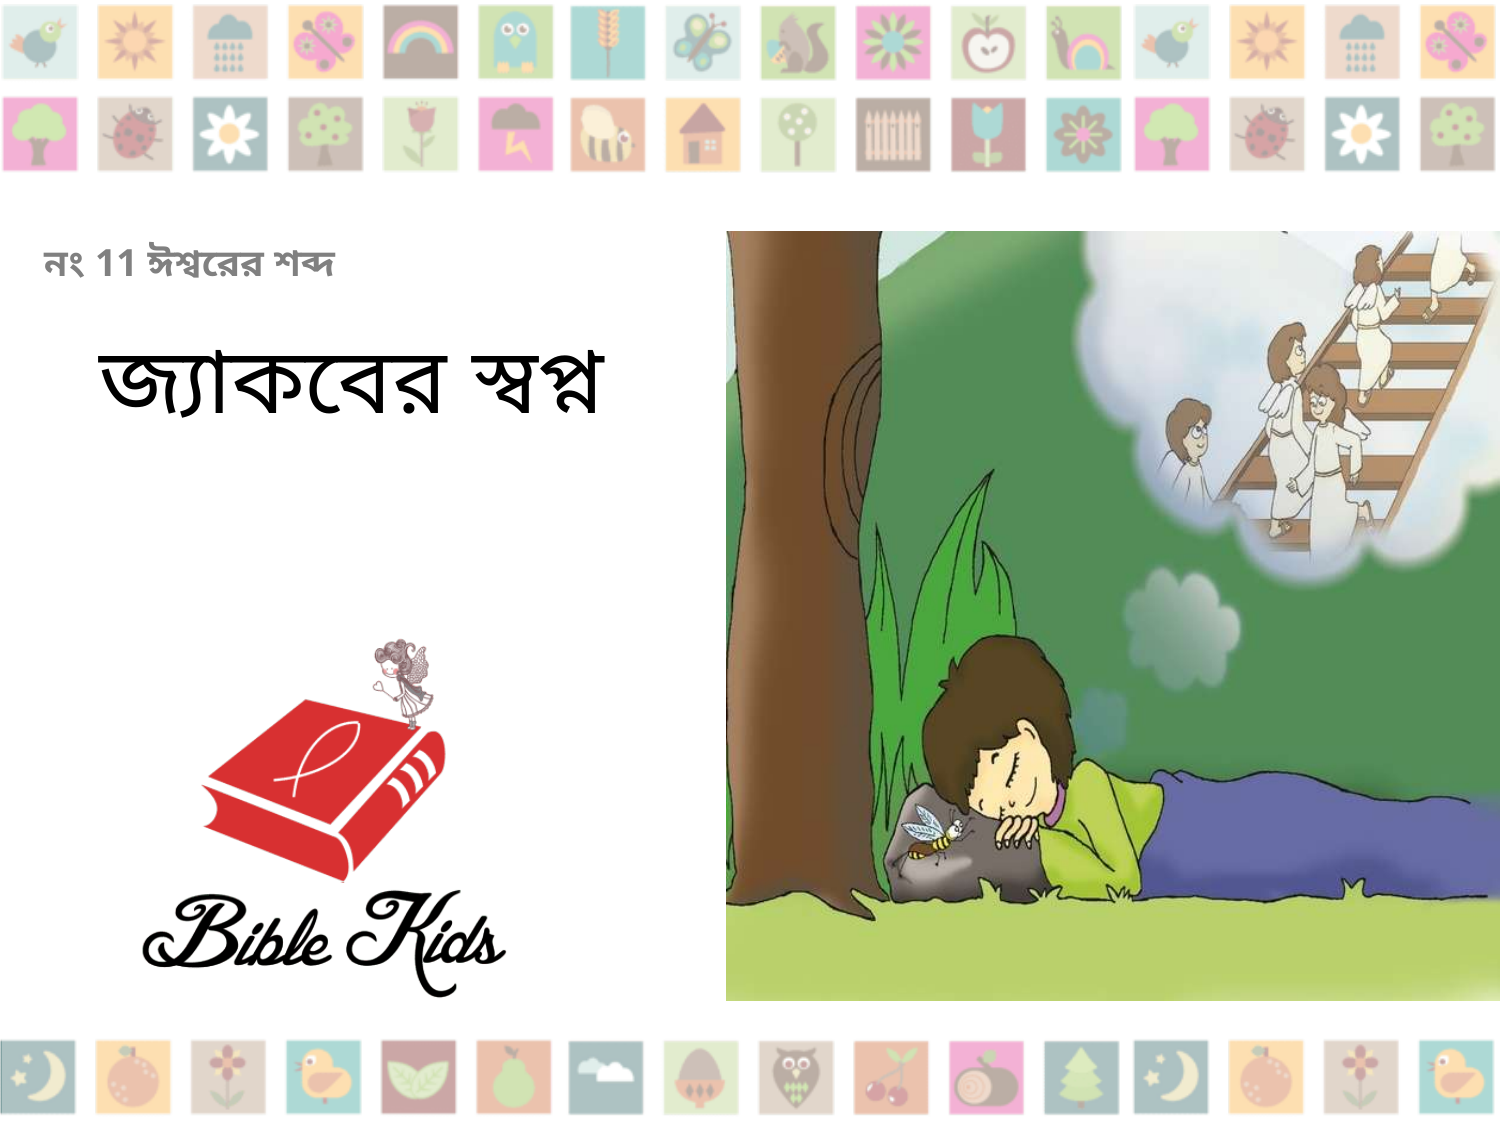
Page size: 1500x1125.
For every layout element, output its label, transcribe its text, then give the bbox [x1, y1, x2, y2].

picture [726, 231, 1500, 1002]
picture [117, 600, 544, 1027]
text_box নং 11 ঈশ্বরের শব্দ [29, 231, 543, 292]
text_box জ্যাকবের স্বপ্ন [29, 314, 675, 440]
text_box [0, 1028, 1500, 1118]
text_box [0, 3, 1500, 181]
